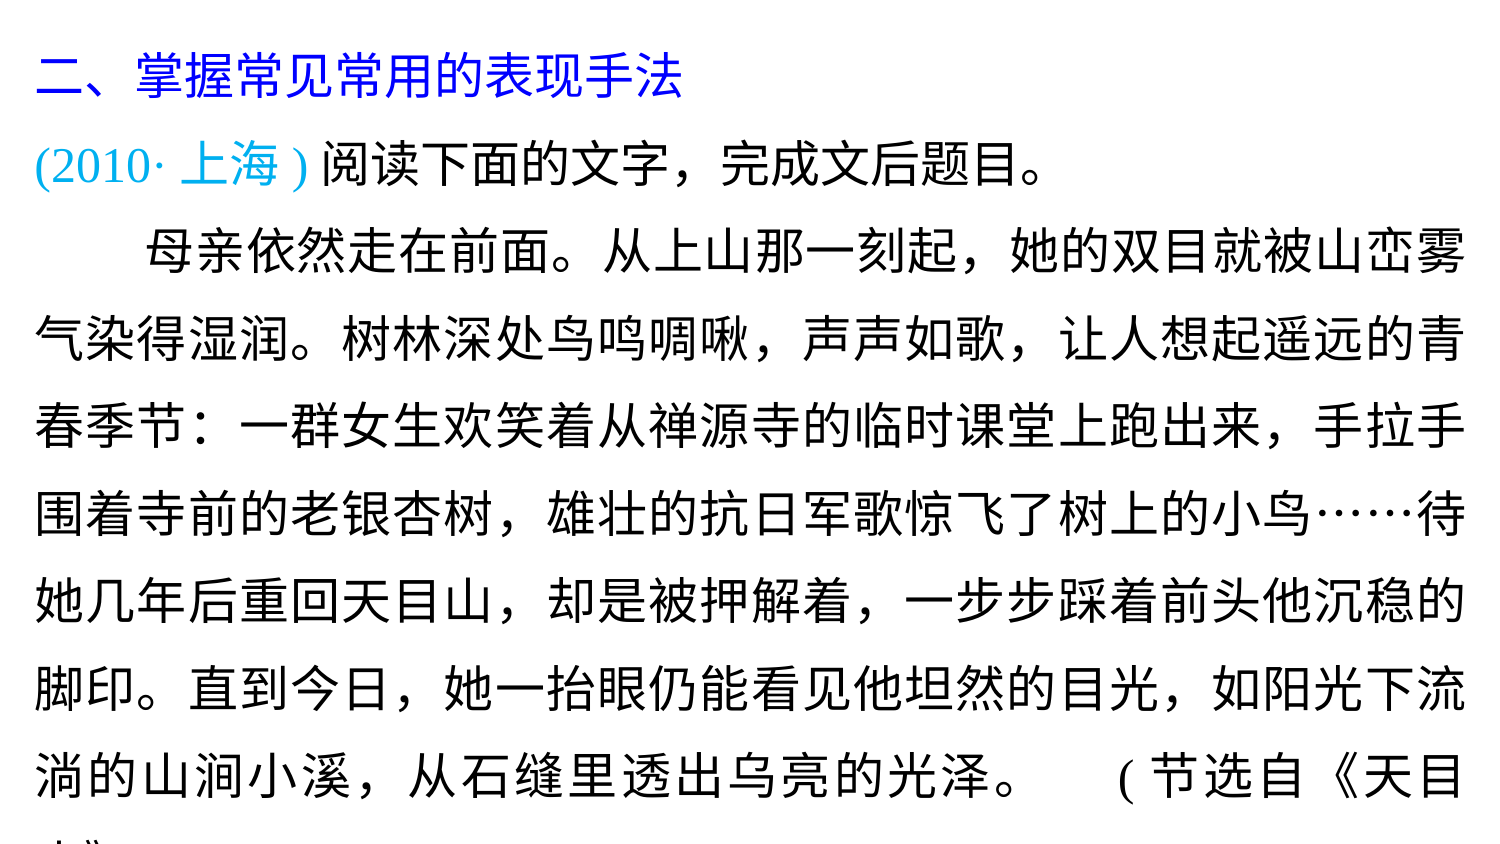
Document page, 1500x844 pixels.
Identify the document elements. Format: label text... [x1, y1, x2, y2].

text_box 二、掌握常见常用的表现手法 (2010·上海)阅读下面的文字，完成文后题目。 母亲依然走在前面。从上山那一刻起，她的双目就被山峦雾气染得湿润。树林深处鸟鸣啁啾，声声如歌，让人想起遥远的青春季节：一群女生欢笑着从禅源寺的临时课堂上跑出来，手拉手围着寺前的老银杏树，雄壮的抗日军歌惊飞了树上的小鸟……待她几年后重回天目山，却是被押解着，一步步踩着前头他沉稳的脚印。直到今日，她一抬眼仍能看见他坦然的目光，如阳光下流淌的山涧小溪，从石缝里透出乌亮的光泽。 (节选自《天目山》) [19, 9, 1482, 844]
